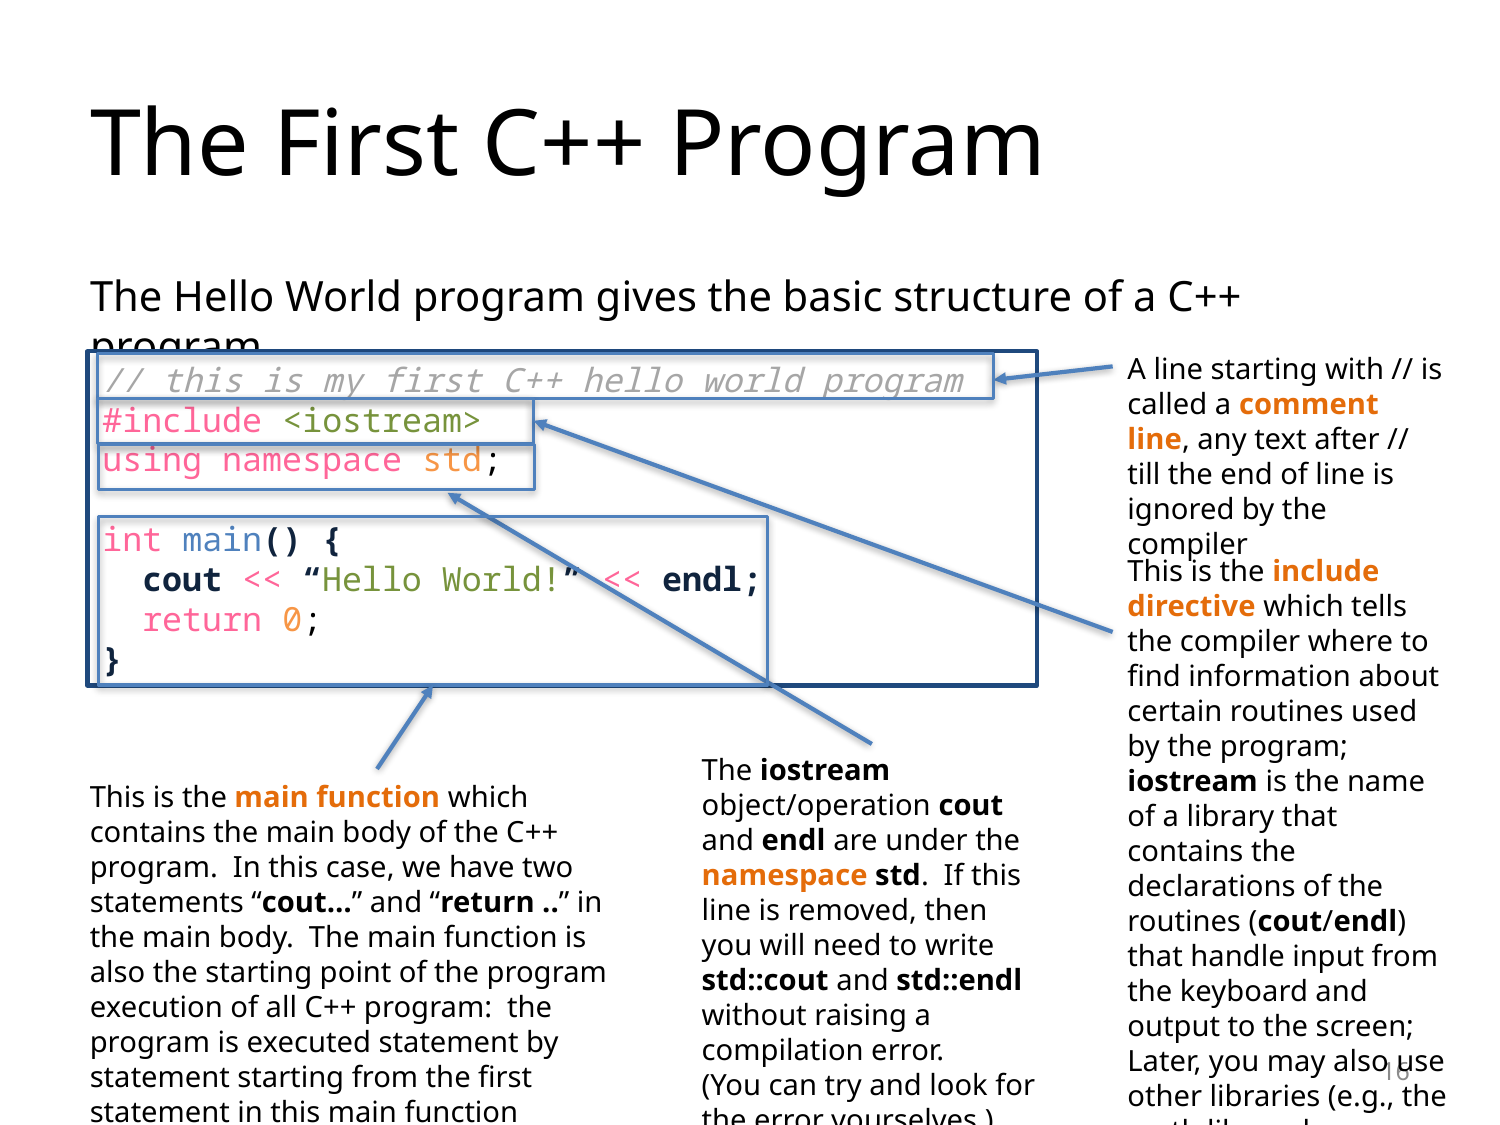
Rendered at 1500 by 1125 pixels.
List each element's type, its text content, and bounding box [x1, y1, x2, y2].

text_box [96, 398, 1463, 1125]
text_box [74, 516, 768, 1070]
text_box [96, 342, 1464, 398]
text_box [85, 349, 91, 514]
list The Hello World program gives the basic structure of a C++ program. [75, 262, 1425, 514]
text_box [98, 444, 1057, 1113]
title The First C++ Program [75, 45, 1425, 233]
